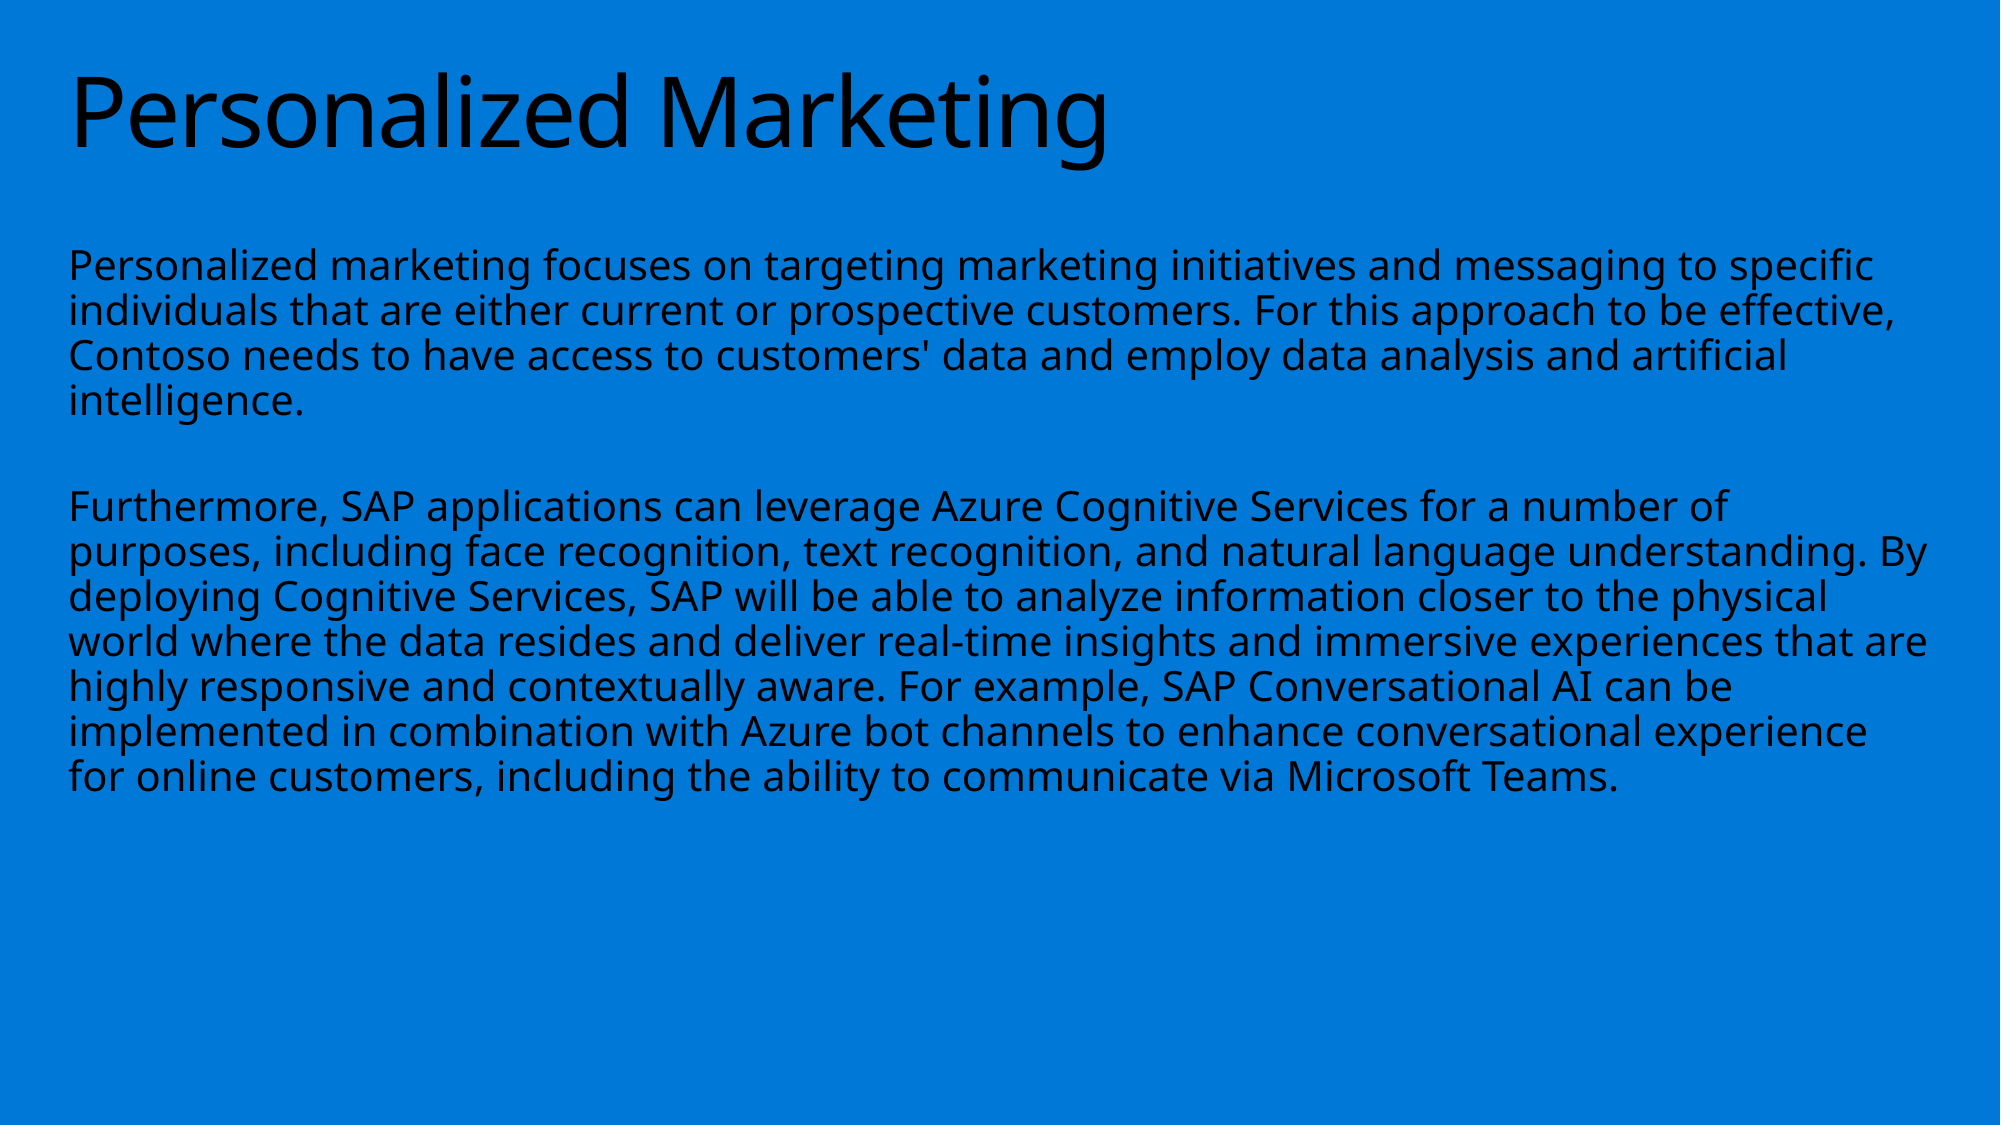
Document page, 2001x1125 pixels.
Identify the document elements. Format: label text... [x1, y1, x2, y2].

title Personalized Marketing [44, 47, 1957, 196]
list Personalized marketing focuses on targeting marketing initiatives and messaging to specific individuals that are either current or prospective customers. For this approach to be effective, Contoso needs to have access to customers' data and employ data analysis and artificial intelligence. Furthermore, SAP applications can leverage Azure Cognitive Services for a number of purposes, including face recognition, text recognition, and natural language understanding. By deploying Cognitive Services, SAP will be able to analyze information closer to the physical world where the data resides and deliver real-time insights and immersive experiences that are highly responsive and contextually aware. For example, SAP Conversational AI can be implemented in combination with Azure bot channels to enhance conversational experience for online customers, including the ability to communicate via Microsoft Teams. [44, 229, 1956, 780]
